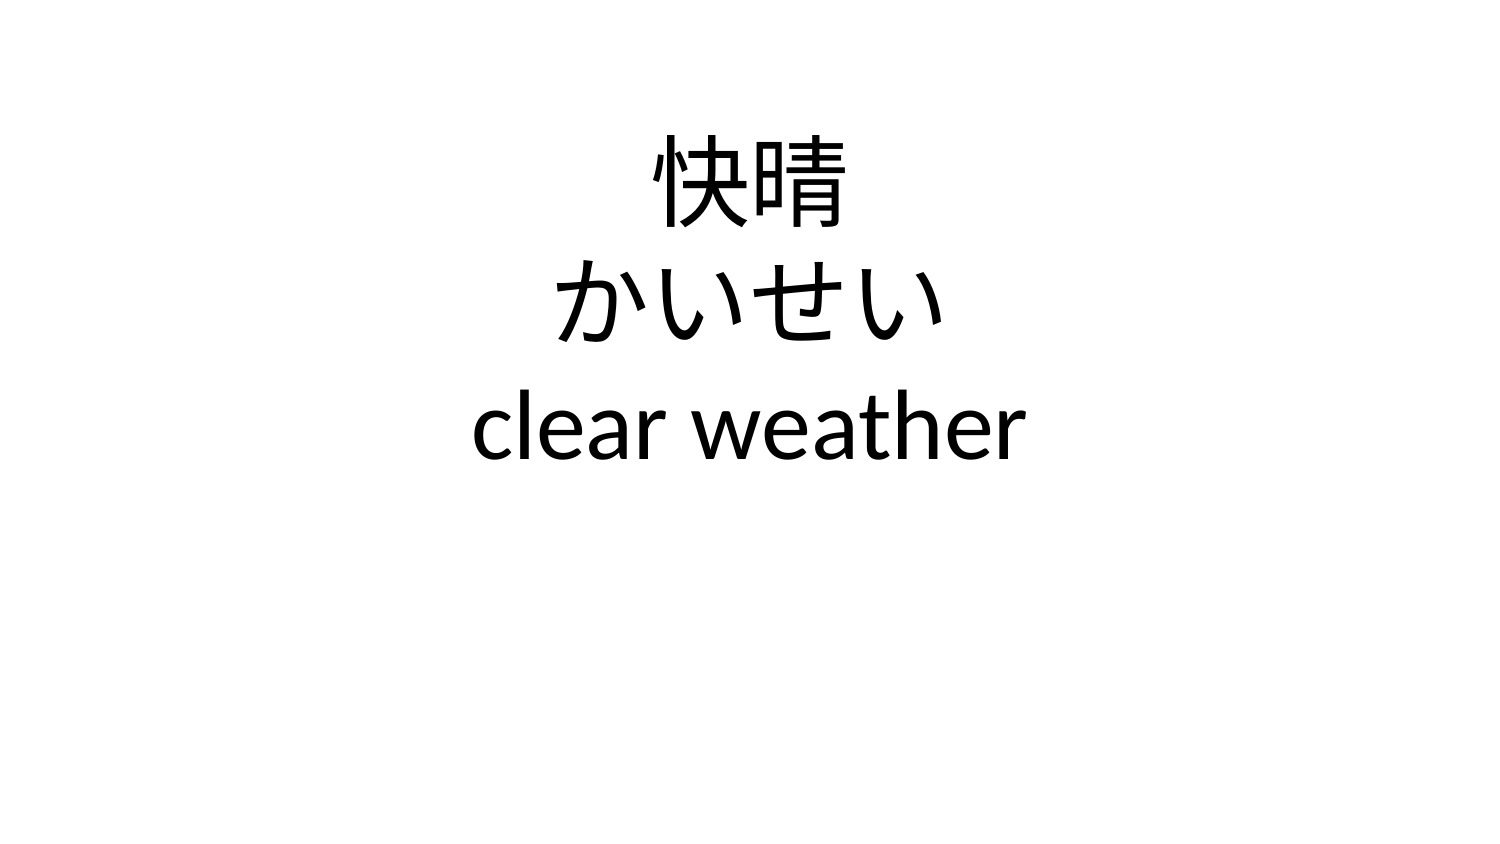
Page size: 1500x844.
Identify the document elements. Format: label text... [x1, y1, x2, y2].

text_box 快晴 かいせい clear weather [0, 149, 1500, 450]
